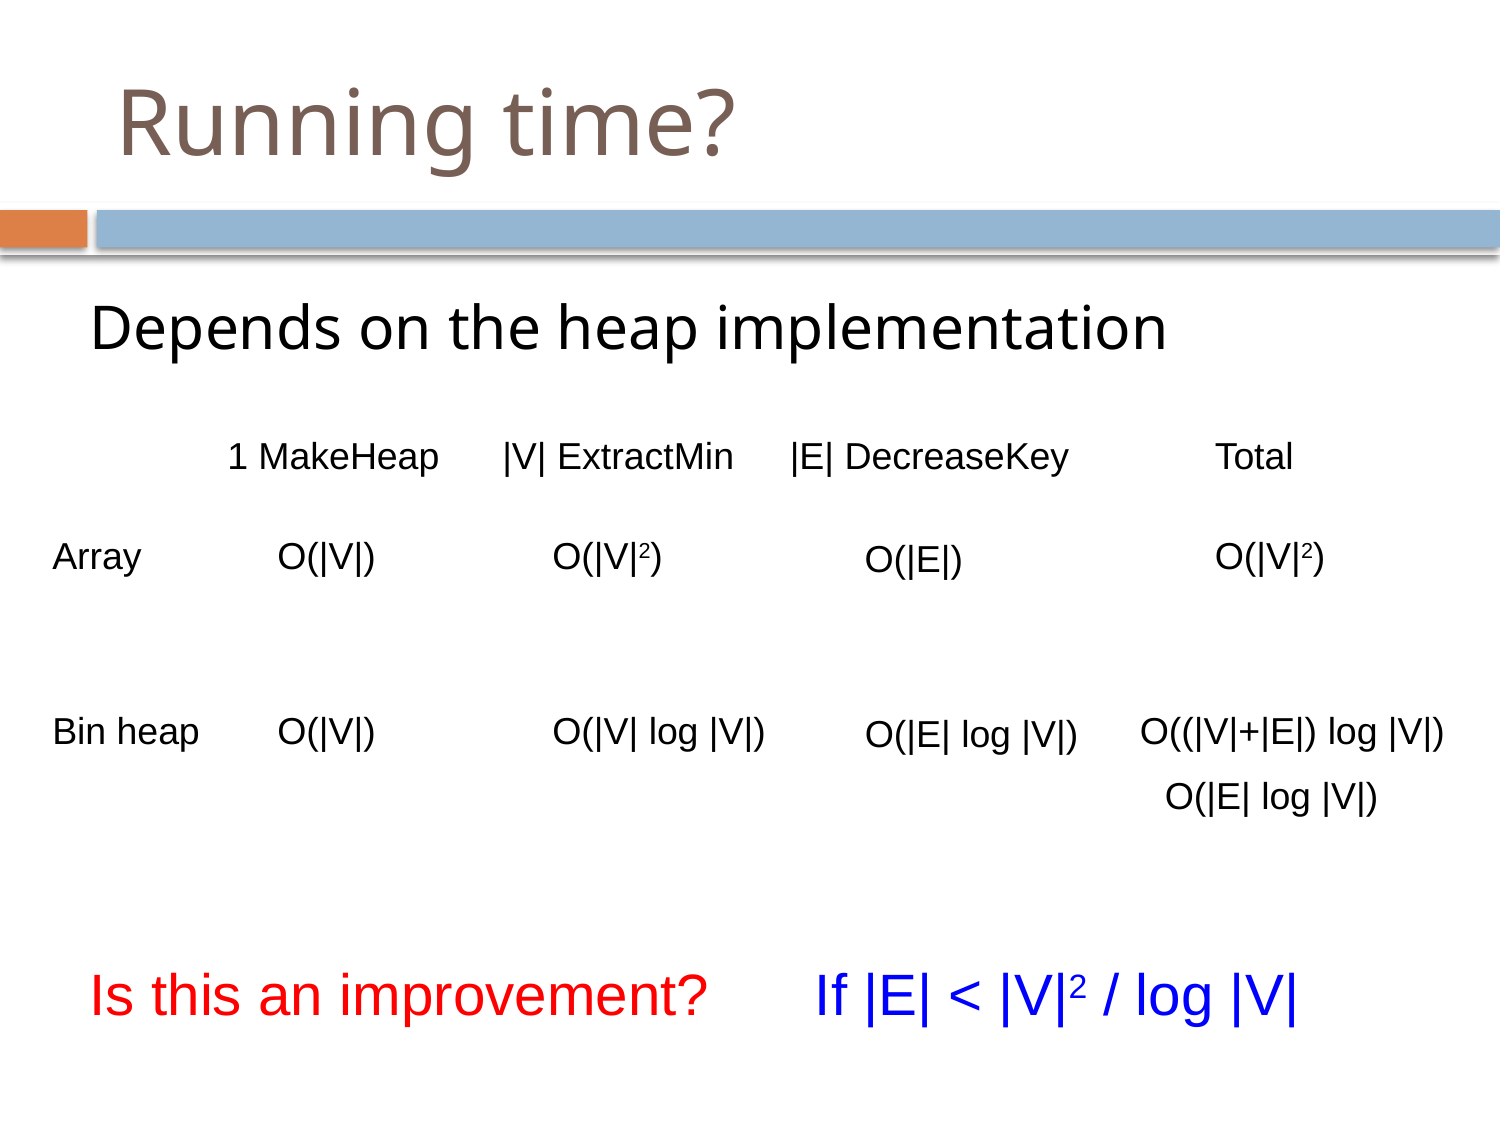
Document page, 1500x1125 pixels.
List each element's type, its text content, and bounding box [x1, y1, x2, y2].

title Running time? [100, 37, 1438, 200]
text_box O(|E| log |V|) [1149, 764, 1400, 825]
text_box |E| DecreaseKey [774, 424, 1125, 485]
text_box Bin heap [37, 699, 262, 760]
text_box O(|V|2) [537, 524, 750, 585]
text_box |V| ExtractMin [487, 424, 774, 485]
text_box O(|E|) [849, 527, 1063, 588]
text_box 1 MakeHeap [212, 424, 487, 485]
text_box O(|V| log |V|) [537, 699, 788, 760]
text_box O(|V|) [262, 699, 413, 760]
text_box O(|V|2) [1199, 524, 1413, 585]
text_box Is this an improvement? [75, 950, 775, 1035]
text_box If |E| < |V|2 / log |V| [800, 950, 1500, 1035]
text_box Array [37, 524, 188, 585]
text_box O(|E| log |V|) [849, 702, 1113, 762]
list Depends on the heap implementation [75, 282, 1425, 388]
text_box O((|V|+|E|) log |V|) [1124, 699, 1500, 760]
text_box Total [1199, 424, 1413, 485]
text_box O(|V|) [262, 524, 413, 585]
